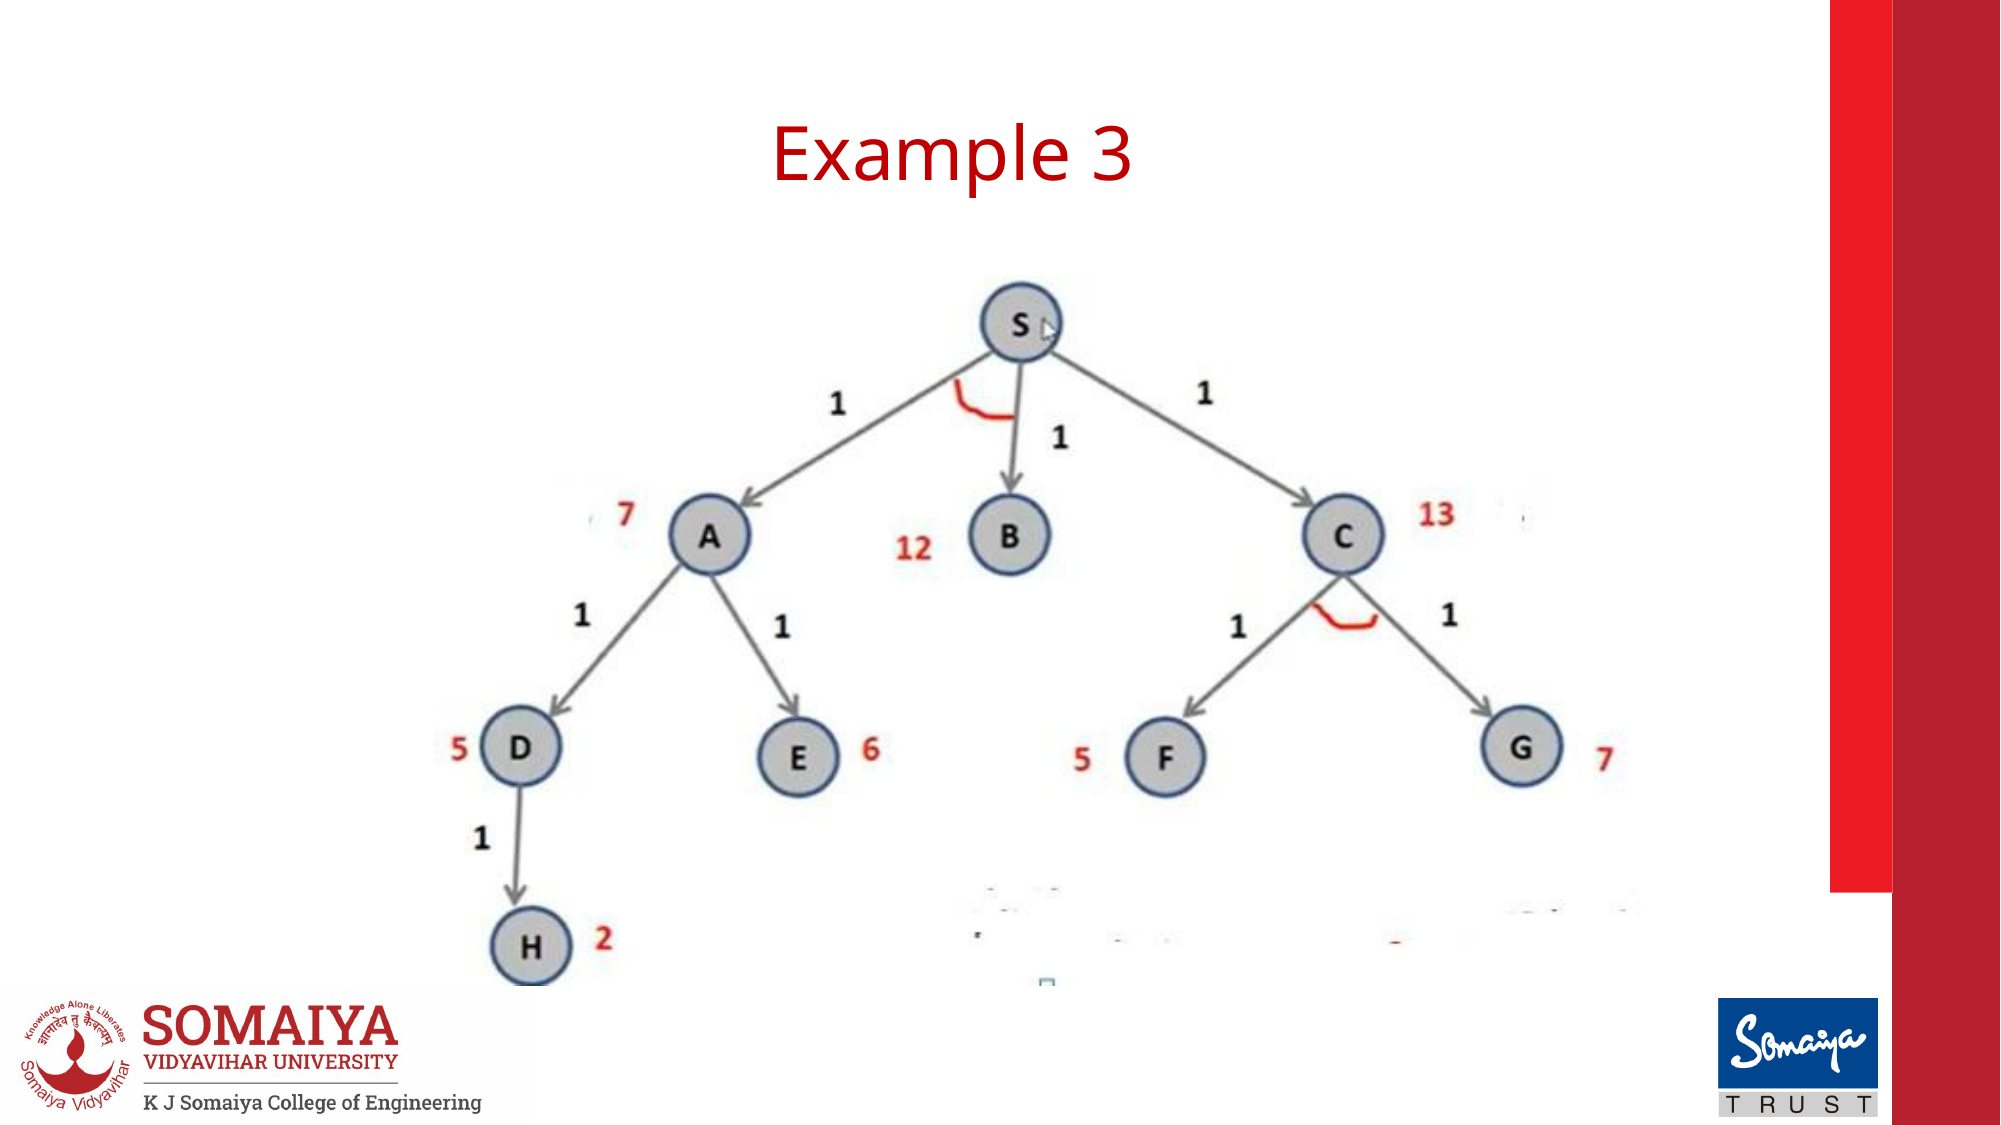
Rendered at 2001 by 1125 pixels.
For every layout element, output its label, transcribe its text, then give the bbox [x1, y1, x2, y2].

picture [435, 274, 1641, 986]
picture [1718, 998, 1878, 1117]
picture [0, 990, 533, 1124]
title Example 3 [88, 54, 1814, 245]
picture [1830, 0, 2000, 1125]
